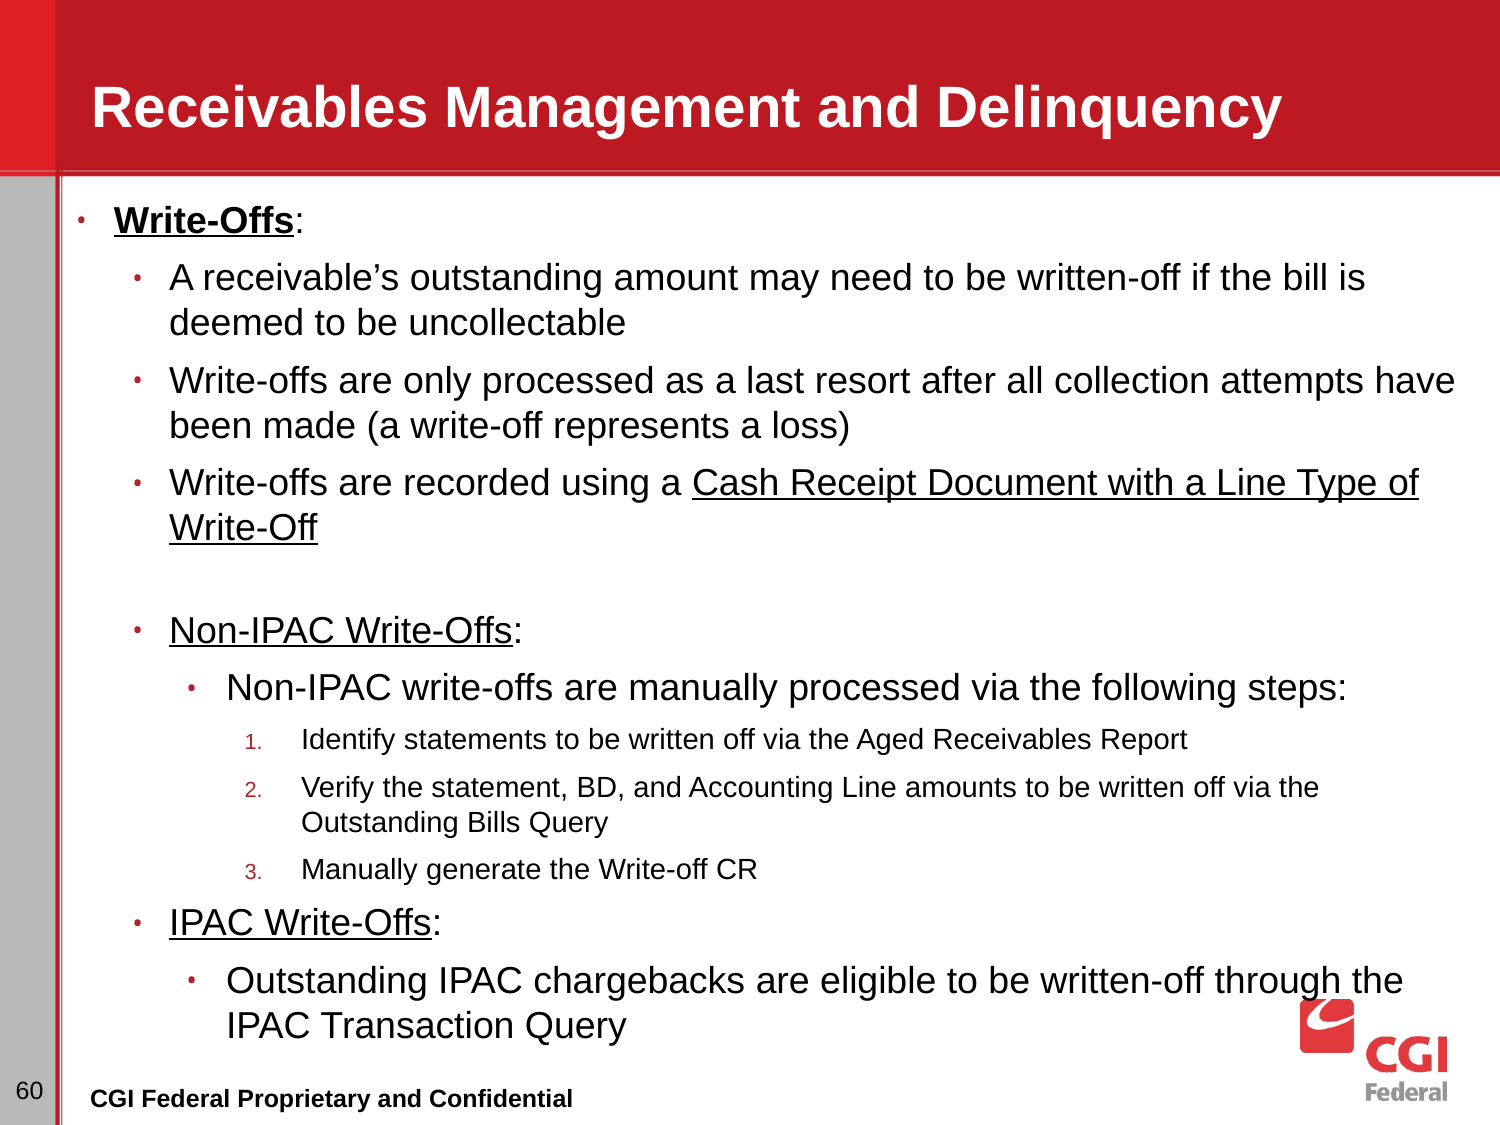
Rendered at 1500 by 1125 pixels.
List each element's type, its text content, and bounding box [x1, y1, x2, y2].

title Receivables Management and Delinquency [76, 54, 1469, 147]
slide_number ‹#› [0, 1067, 72, 1118]
list Write-Offs: A receivable’s outstanding amount may need to be written-off if the bill is deemed to be uncollectable Write-offs are only processed as a last resort after all collection attempts have been made (a write-off represents a loss) Write-offs are recorded using a Cash Receipt Document with a Line Type of Write-Off Non-IPAC Write-Offs: Non-IPAC write-offs are manually processed via the following steps: Identify statements to be written off via the Aged Receivables Report Verify the statement, BD, and Accounting Line amounts to be written off via the Outstanding Bills Query Manually generate the Write-off CR IPAC Write-Offs: Outstanding IPAC chargebacks are eligible to be written-off through the IPAC Transaction Query [60, 188, 1500, 1025]
picture [1300, 1025, 1447, 1101]
picture [0, 0, 1500, 1067]
text_box CGI Federal Proprietary and Confidential [75, 1074, 1225, 1125]
picture [0, 1118, 63, 1125]
